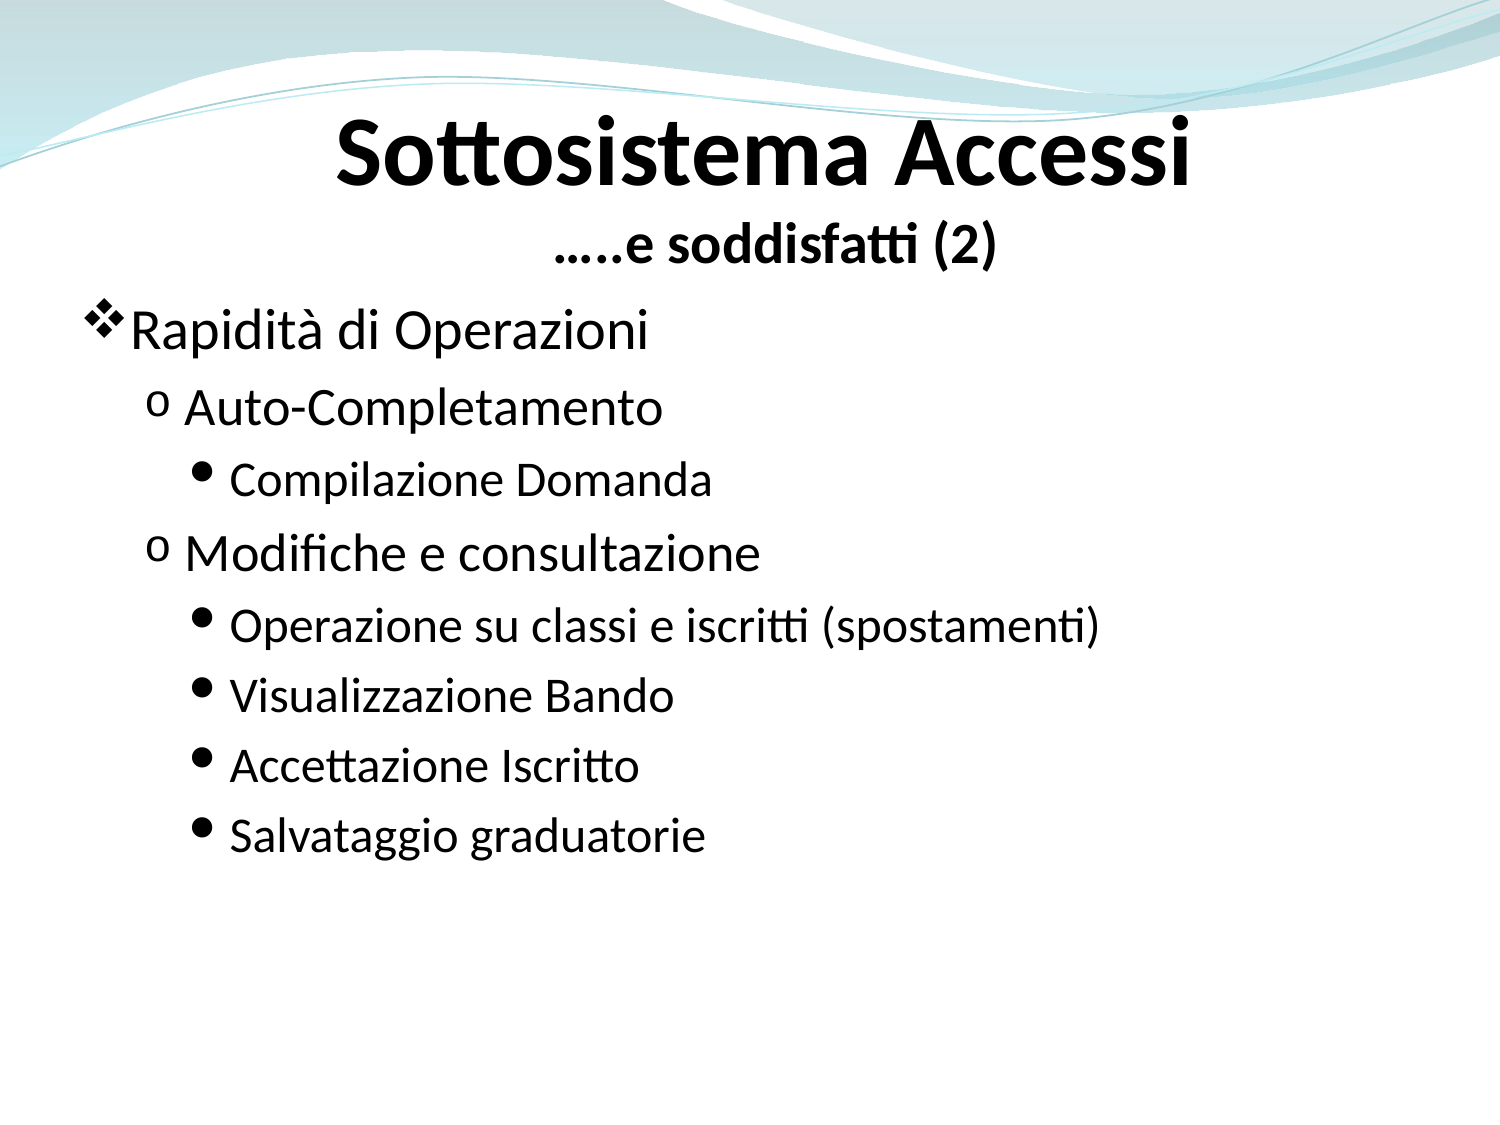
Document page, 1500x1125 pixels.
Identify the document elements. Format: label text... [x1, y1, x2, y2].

text_box Rapidità di Operazioni Auto-Completamento Compilazione Domanda Modifiche e consultazione Operazione su classi e iscritti (spostamenti) Visualizzazione Bando Accettazione Iscritto Salvataggio graduatorie [64, 290, 1199, 1083]
text_box Sottosistema Accessi …..e soddisfatti (2) [320, 78, 1231, 328]
